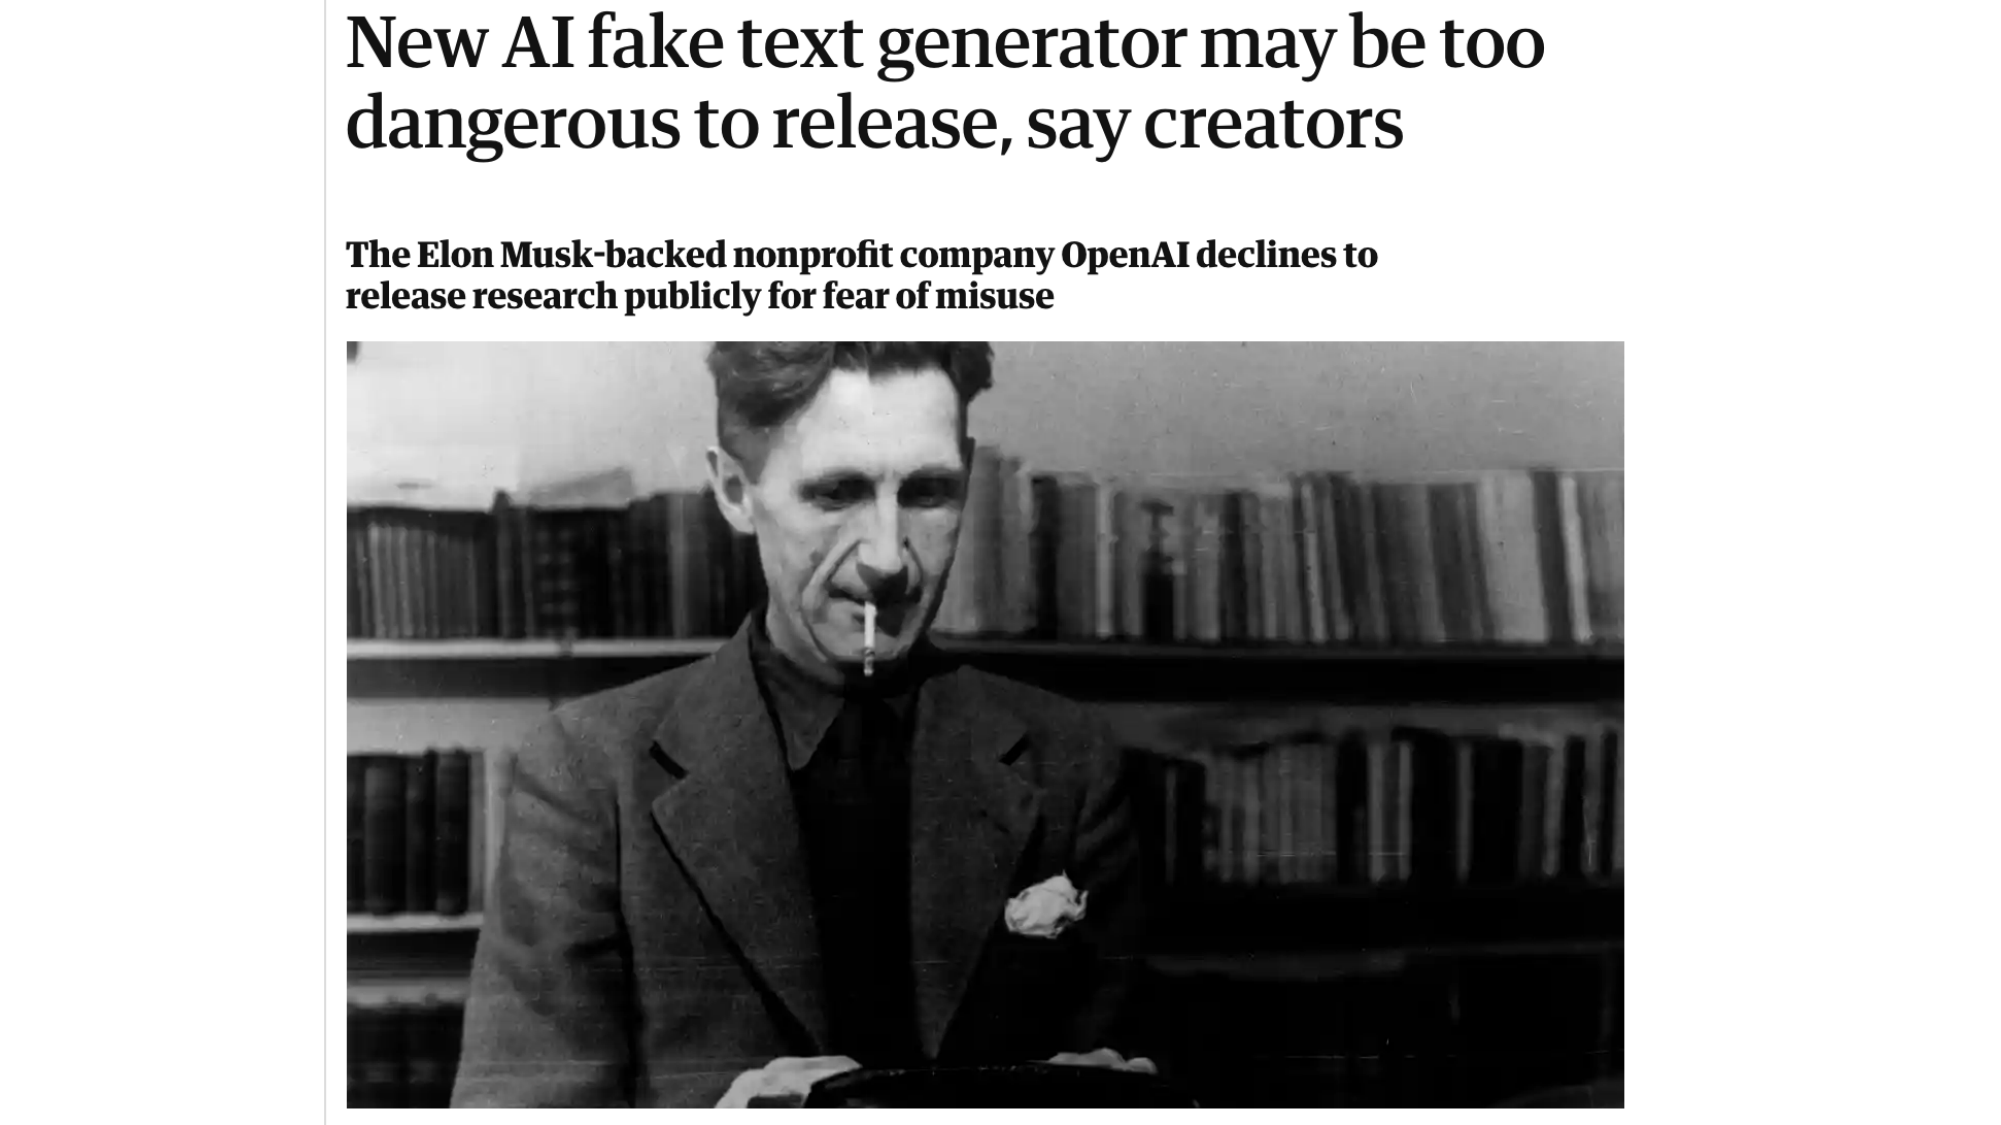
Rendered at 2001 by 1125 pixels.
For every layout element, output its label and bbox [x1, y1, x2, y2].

picture [320, 0, 1680, 1125]
